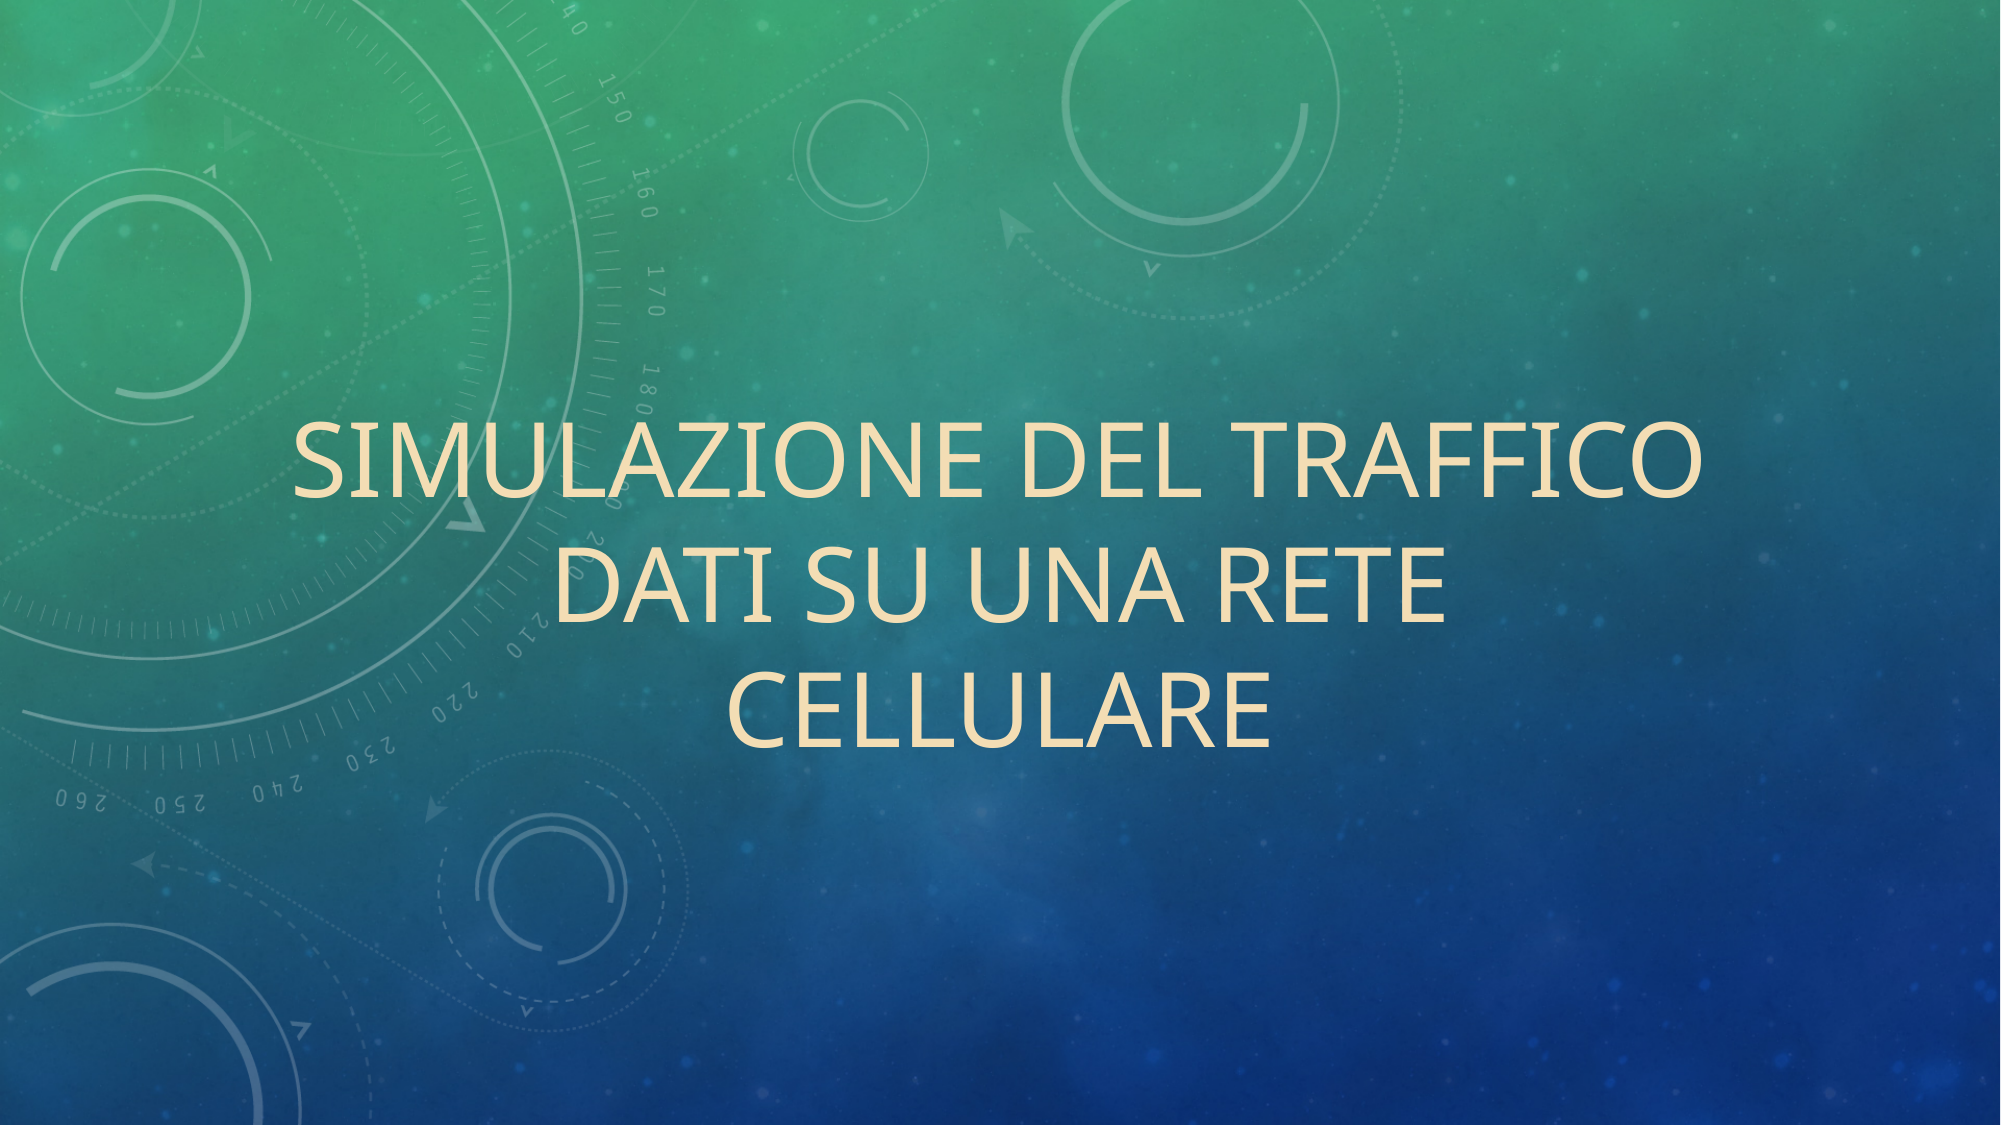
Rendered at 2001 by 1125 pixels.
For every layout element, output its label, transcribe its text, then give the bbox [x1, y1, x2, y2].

title Simulazione del traffico DATI SU una rete cellulare [249, 348, 1751, 777]
picture [0, 0, 2001, 1125]
